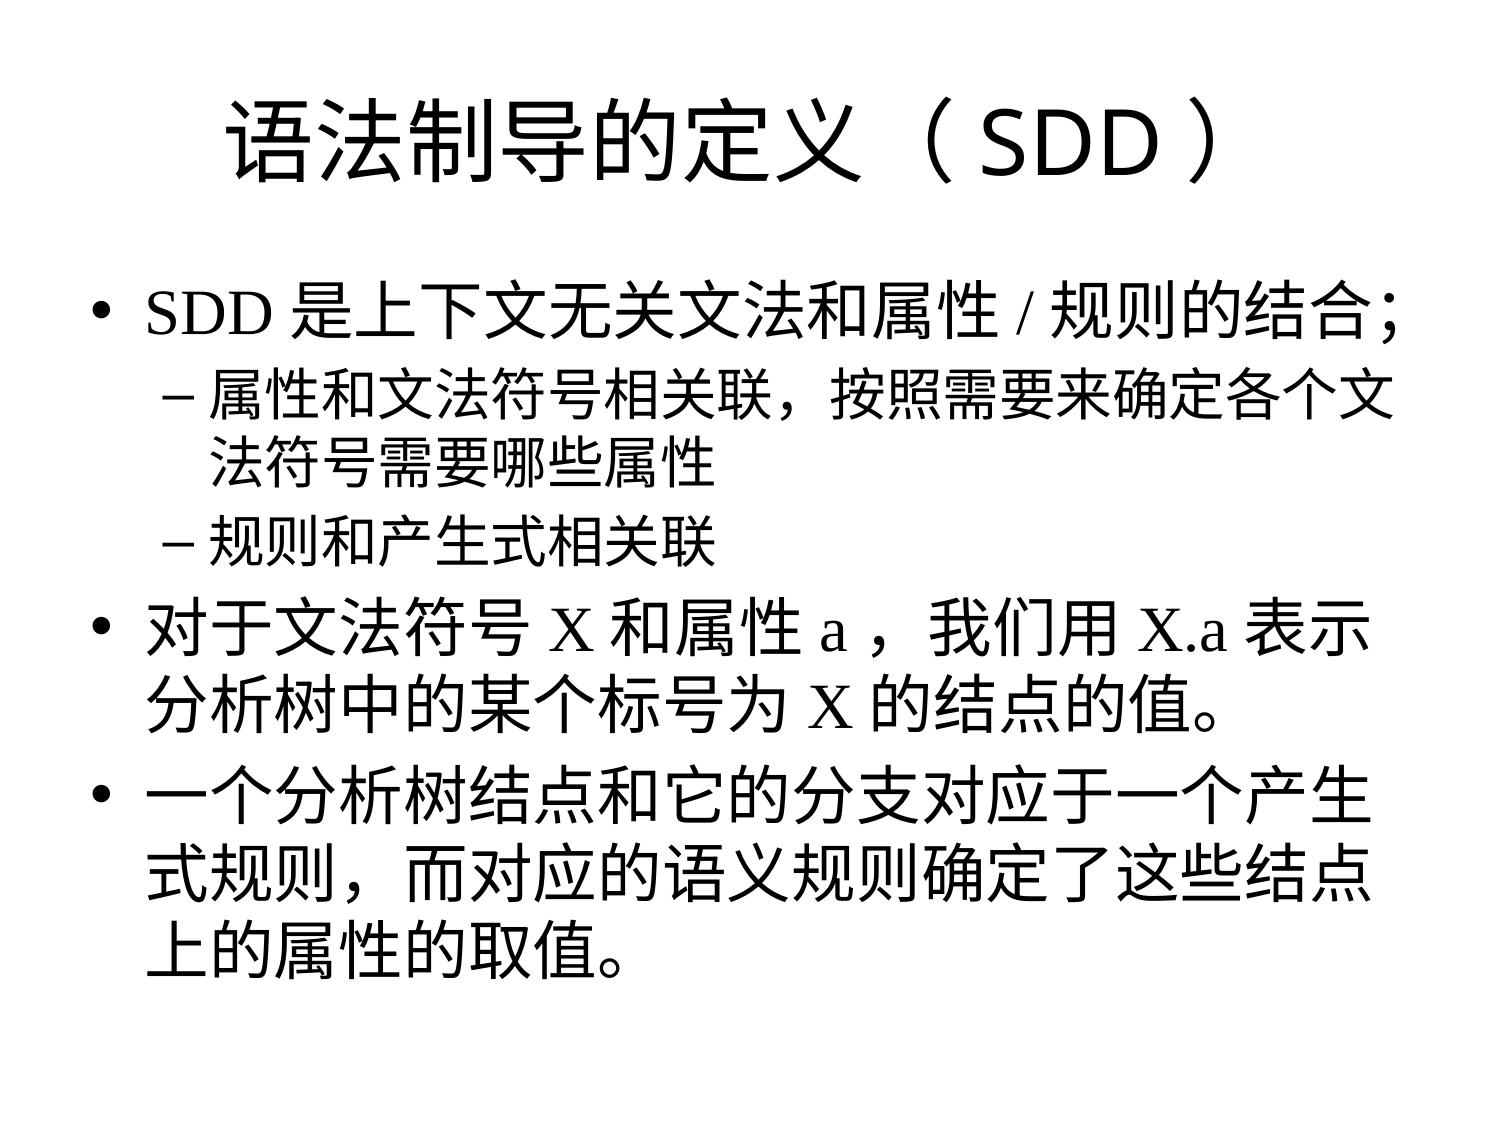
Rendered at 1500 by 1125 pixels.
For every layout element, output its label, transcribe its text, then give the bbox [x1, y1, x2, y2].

title 语法制导的定义（SDD） [75, 45, 1425, 233]
list SDD是上下文无关文法和属性/规则的结合； 属性和文法符号相关联，按照需要来确定各个文法符号需要哪些属性 规则和产生式相关联 对于文法符号X和属性a，我们用X.a表示分析树中的某个标号为X的结点的值。 一个分析树结点和它的分支对应于一个产生式规则，而对应的语义规则确定了这些结点上的属性的取值。 [75, 262, 1425, 1005]
